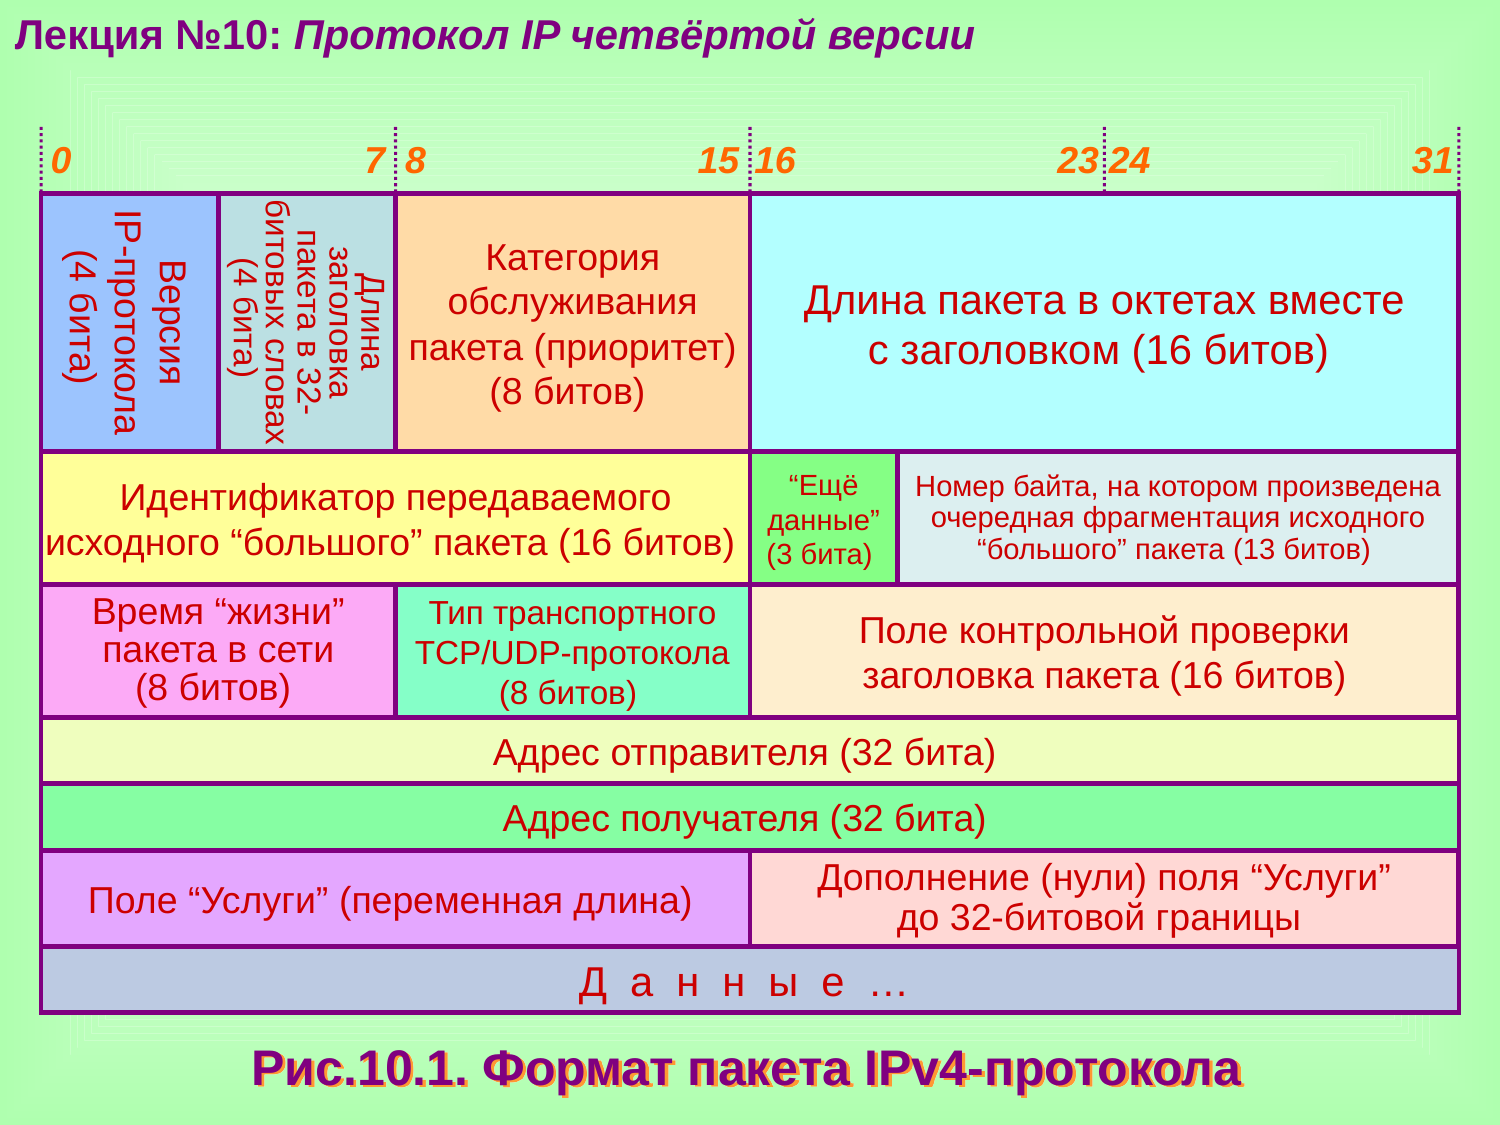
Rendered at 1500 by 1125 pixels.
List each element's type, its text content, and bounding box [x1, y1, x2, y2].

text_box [41, 126, 1459, 1013]
text_box Рис.10.1. Формат пакета IPv4-протокола [55, 1027, 1452, 1103]
text_box Лекция №10: Протокол IP четвёртой версии [0, 0, 1016, 65]
